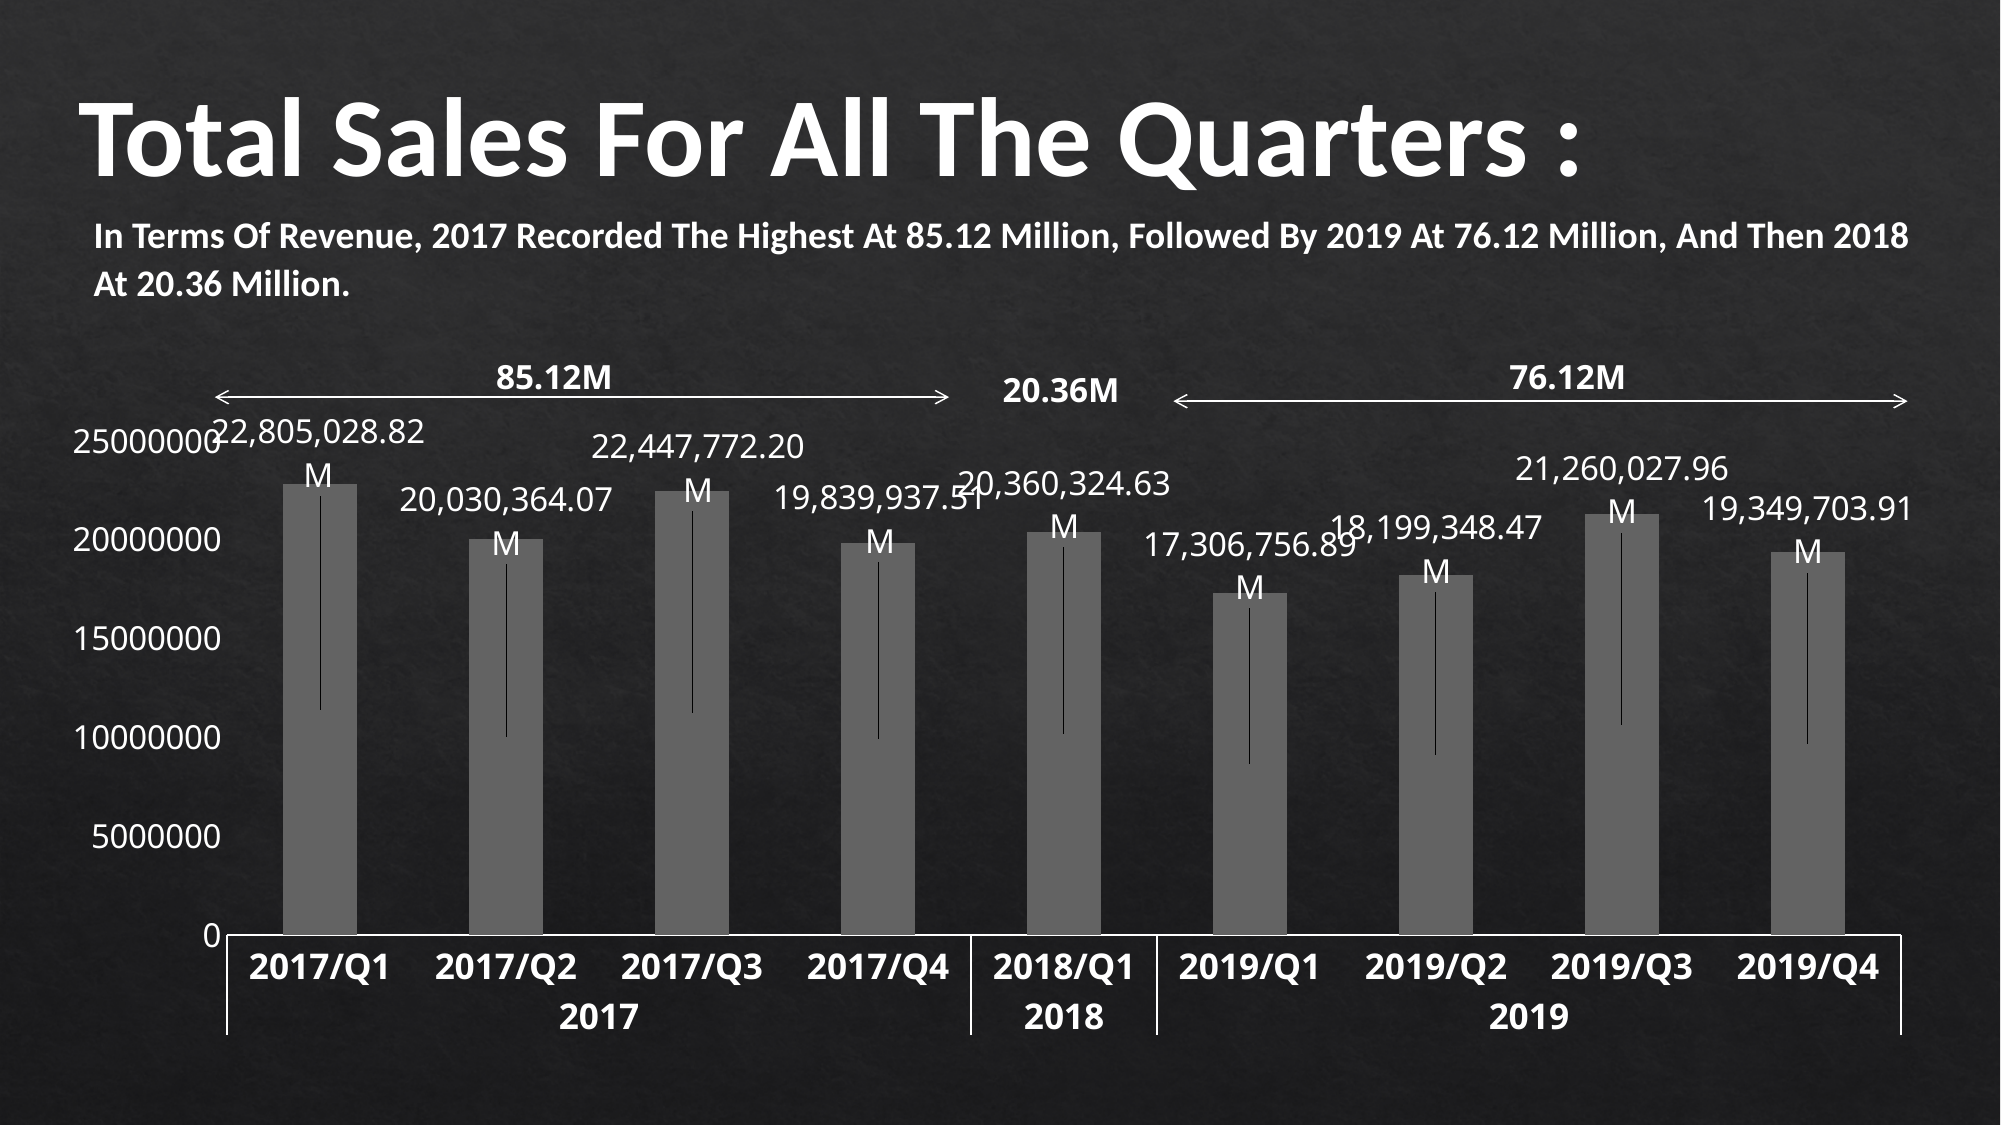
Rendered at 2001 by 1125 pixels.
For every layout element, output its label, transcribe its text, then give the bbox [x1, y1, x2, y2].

text_box 20.36M [965, 369, 1166, 405]
text_box 85.12M [459, 356, 659, 394]
chart [72, 409, 1915, 1090]
text_box Total Sales For All The Quarters : [78, 63, 1713, 199]
text_box In Terms Of Revenue, 2017 Recorded The Highest At 85.12 Million, Followed By 2019 At 76.12 Million, And Then 2018 At 20.36 Million. [78, 200, 1947, 312]
text_box 76.12M [1472, 355, 1672, 396]
